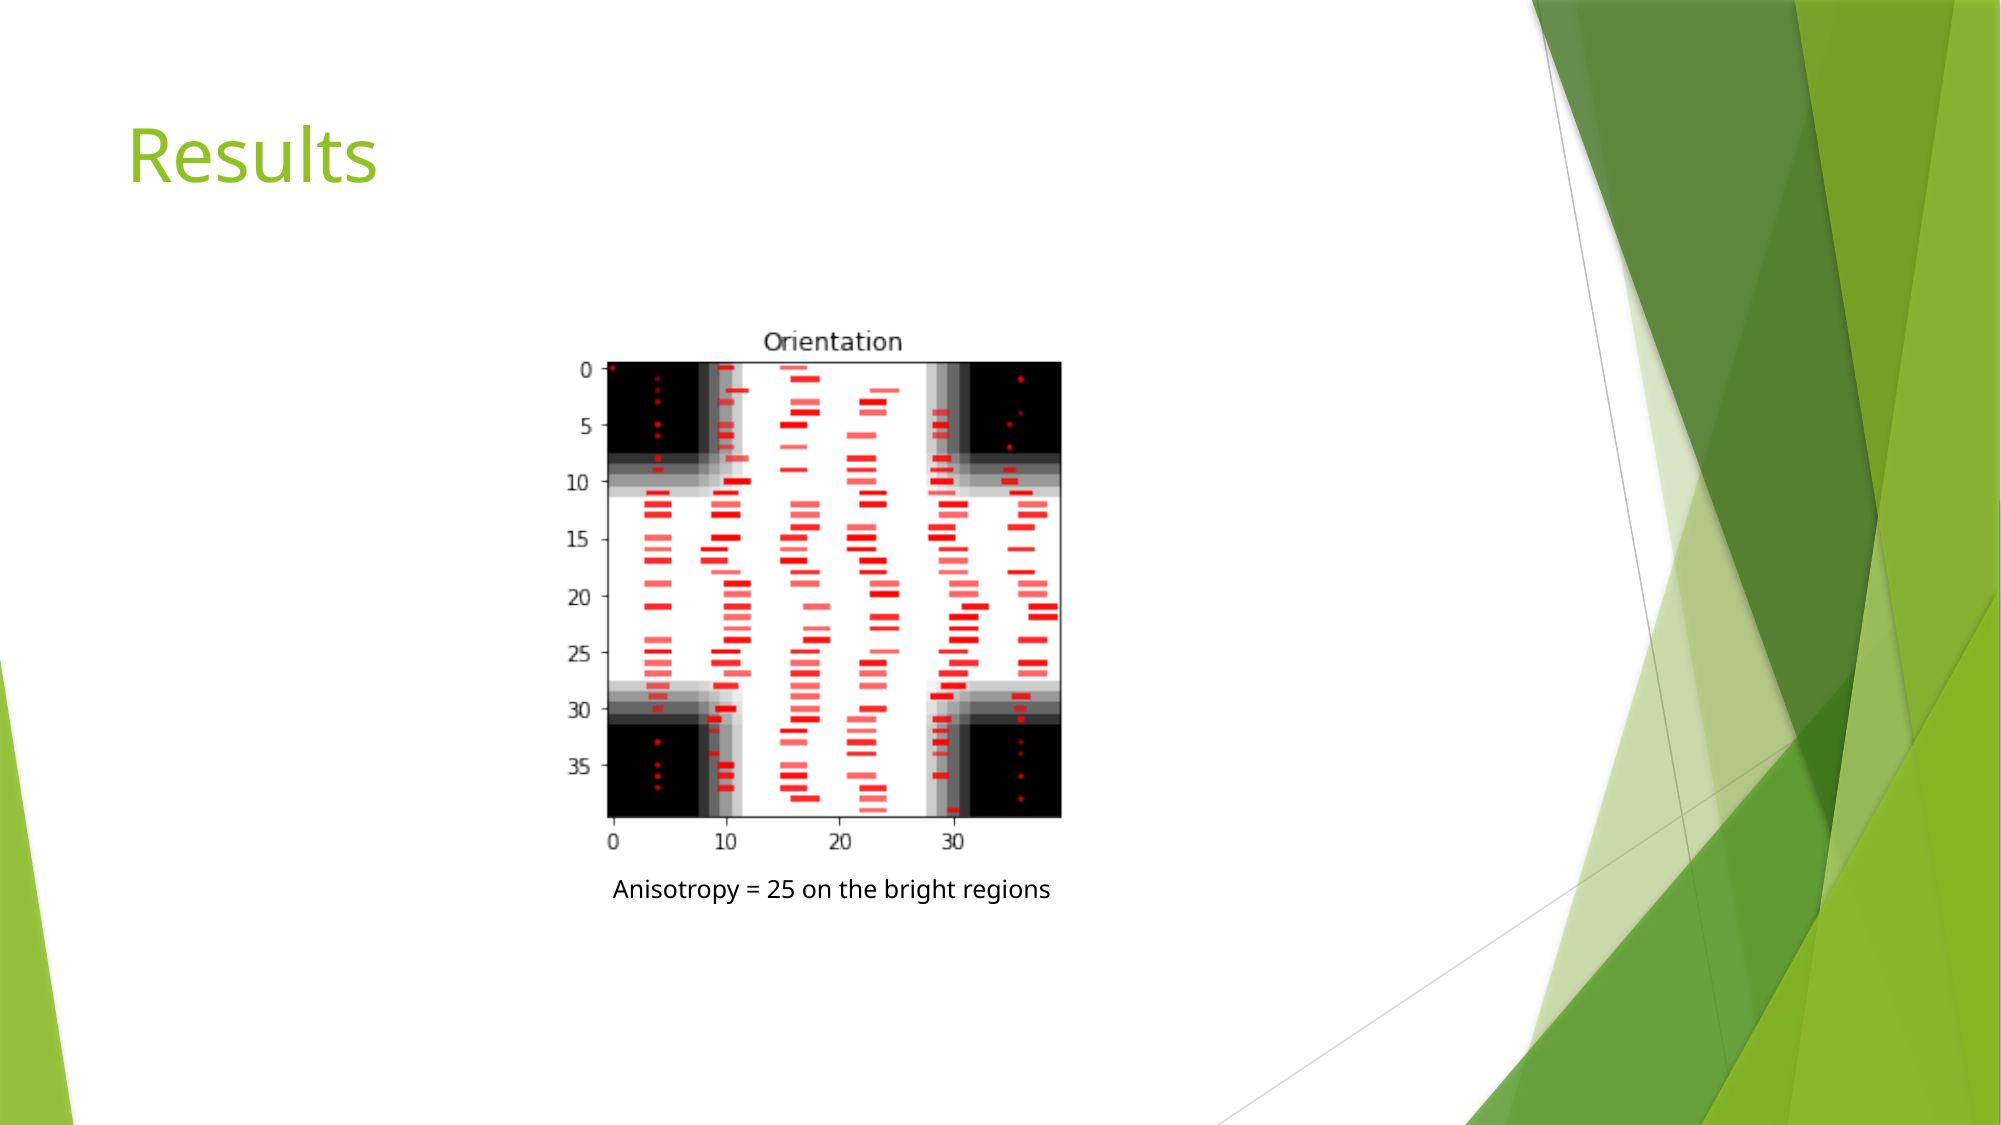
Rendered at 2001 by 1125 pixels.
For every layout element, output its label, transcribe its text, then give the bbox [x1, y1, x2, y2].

picture [550, 316, 1075, 868]
text_box Anisotropy = 25 on the bright regions [598, 877, 1067, 912]
title Results [111, 99, 1522, 317]
